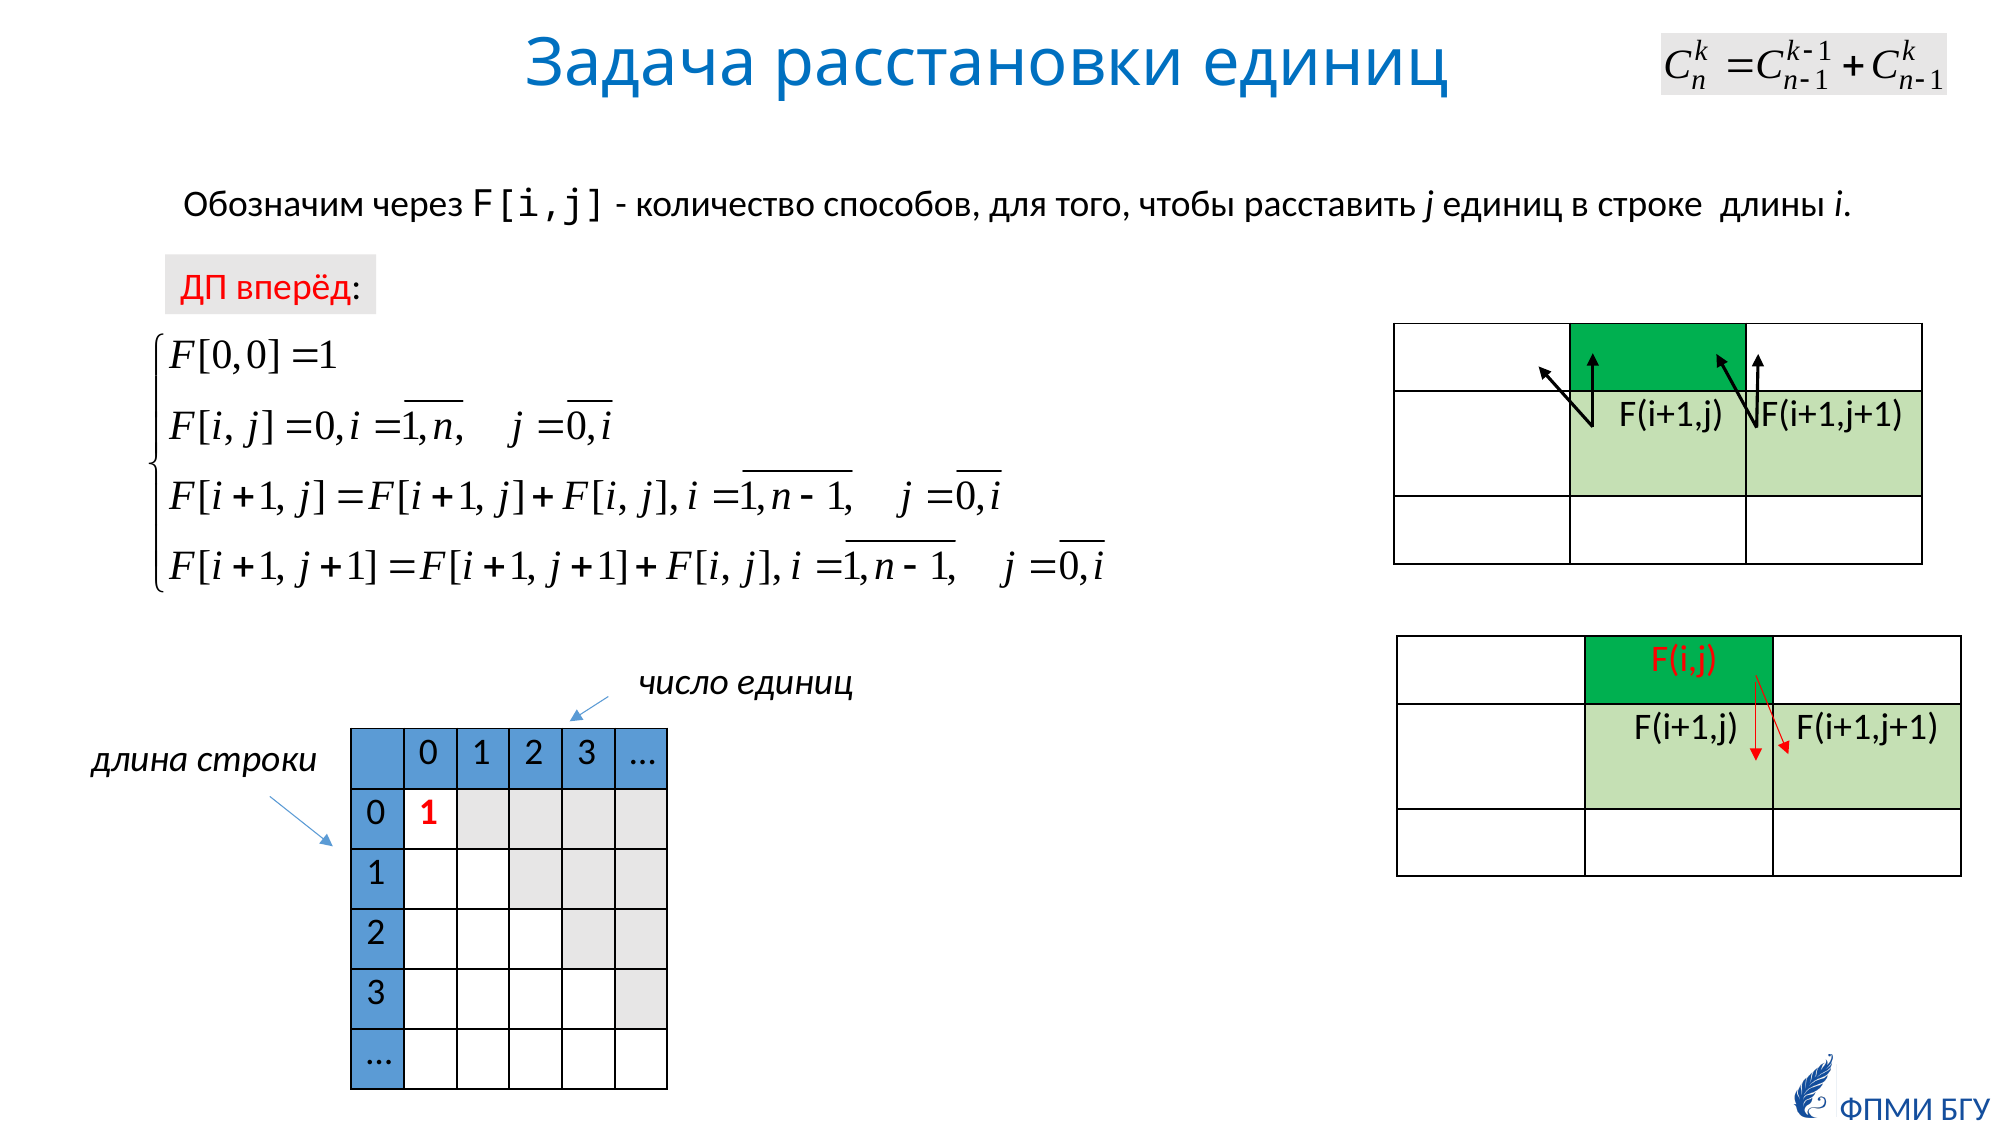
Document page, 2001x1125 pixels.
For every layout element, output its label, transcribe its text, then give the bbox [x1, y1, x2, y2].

table_cell 0 [352, 790, 403, 848]
table_cell [510, 910, 561, 968]
table_cell [616, 790, 666, 848]
table_header [1747, 324, 1921, 390]
table_cell [616, 850, 666, 908]
table_cell [405, 1030, 456, 1088]
table_cell [563, 1030, 614, 1088]
table_header 1 [458, 729, 508, 788]
table_cell [458, 850, 508, 908]
table_cell [510, 850, 561, 908]
table_cell … [352, 1030, 403, 1088]
table_cell [510, 790, 561, 848]
table_header 3 [563, 729, 614, 788]
table_cell F(i+1,j+1) [1747, 392, 1921, 495]
table_cell [616, 970, 666, 1028]
table_cell [510, 970, 561, 1028]
table_header [1774, 637, 1960, 703]
table_cell [563, 910, 614, 968]
table_cell 3 [352, 970, 403, 1028]
picture [1793, 1053, 1837, 1118]
table_cell [563, 970, 614, 1028]
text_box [141, 328, 1111, 599]
table_cell [1395, 497, 1569, 563]
table_cell F(i+1,j+1) [1774, 705, 1960, 808]
table_cell [1571, 497, 1745, 563]
table_cell [458, 970, 508, 1028]
table_cell [510, 1030, 561, 1088]
table_header 0 [405, 729, 456, 788]
table_header [352, 729, 403, 788]
table_cell [563, 850, 614, 908]
table_cell [405, 850, 456, 908]
table_cell [405, 910, 456, 968]
table_header F(i,j) [1586, 637, 1772, 703]
table_cell [616, 1030, 666, 1088]
text_box ДП вперёд: [165, 254, 377, 315]
table_cell [1398, 705, 1584, 808]
table_cell [1586, 810, 1772, 875]
table_cell [405, 970, 456, 1028]
table_cell [458, 1030, 508, 1088]
table_header 2 [510, 729, 561, 788]
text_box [569, 696, 609, 722]
table_header [1395, 324, 1569, 390]
table_cell F(i+1,j) [1586, 705, 1772, 808]
table_cell [616, 910, 666, 968]
table_cell [1747, 497, 1921, 563]
text_box длина строки [76, 726, 333, 787]
table_cell [1398, 810, 1584, 875]
table_cell [458, 910, 508, 968]
table_cell [458, 790, 508, 848]
text_box ФПМИ БГУ [1830, 1087, 2000, 1125]
table_cell 1 [405, 790, 456, 848]
table_header … [616, 729, 666, 788]
table_cell [563, 790, 614, 848]
table_header [1571, 324, 1745, 390]
text_box число единиц [623, 649, 869, 710]
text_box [1755, 675, 1789, 755]
title Задача расстановки единиц [125, 9, 1850, 119]
table_cell 1 [352, 850, 403, 908]
table_cell [1395, 392, 1569, 495]
table_cell [1774, 810, 1960, 875]
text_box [1661, 32, 1947, 96]
text_box Обозначим через F[i,j] - количество способов, для того, чтобы расставить j единиц в строке длины i. [168, 171, 1868, 276]
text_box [1538, 366, 1593, 427]
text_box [269, 796, 333, 847]
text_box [1716, 353, 1757, 428]
table_header [1398, 637, 1584, 703]
table_cell 2 [352, 910, 403, 968]
table_cell F(i+1,j) [1571, 392, 1745, 495]
